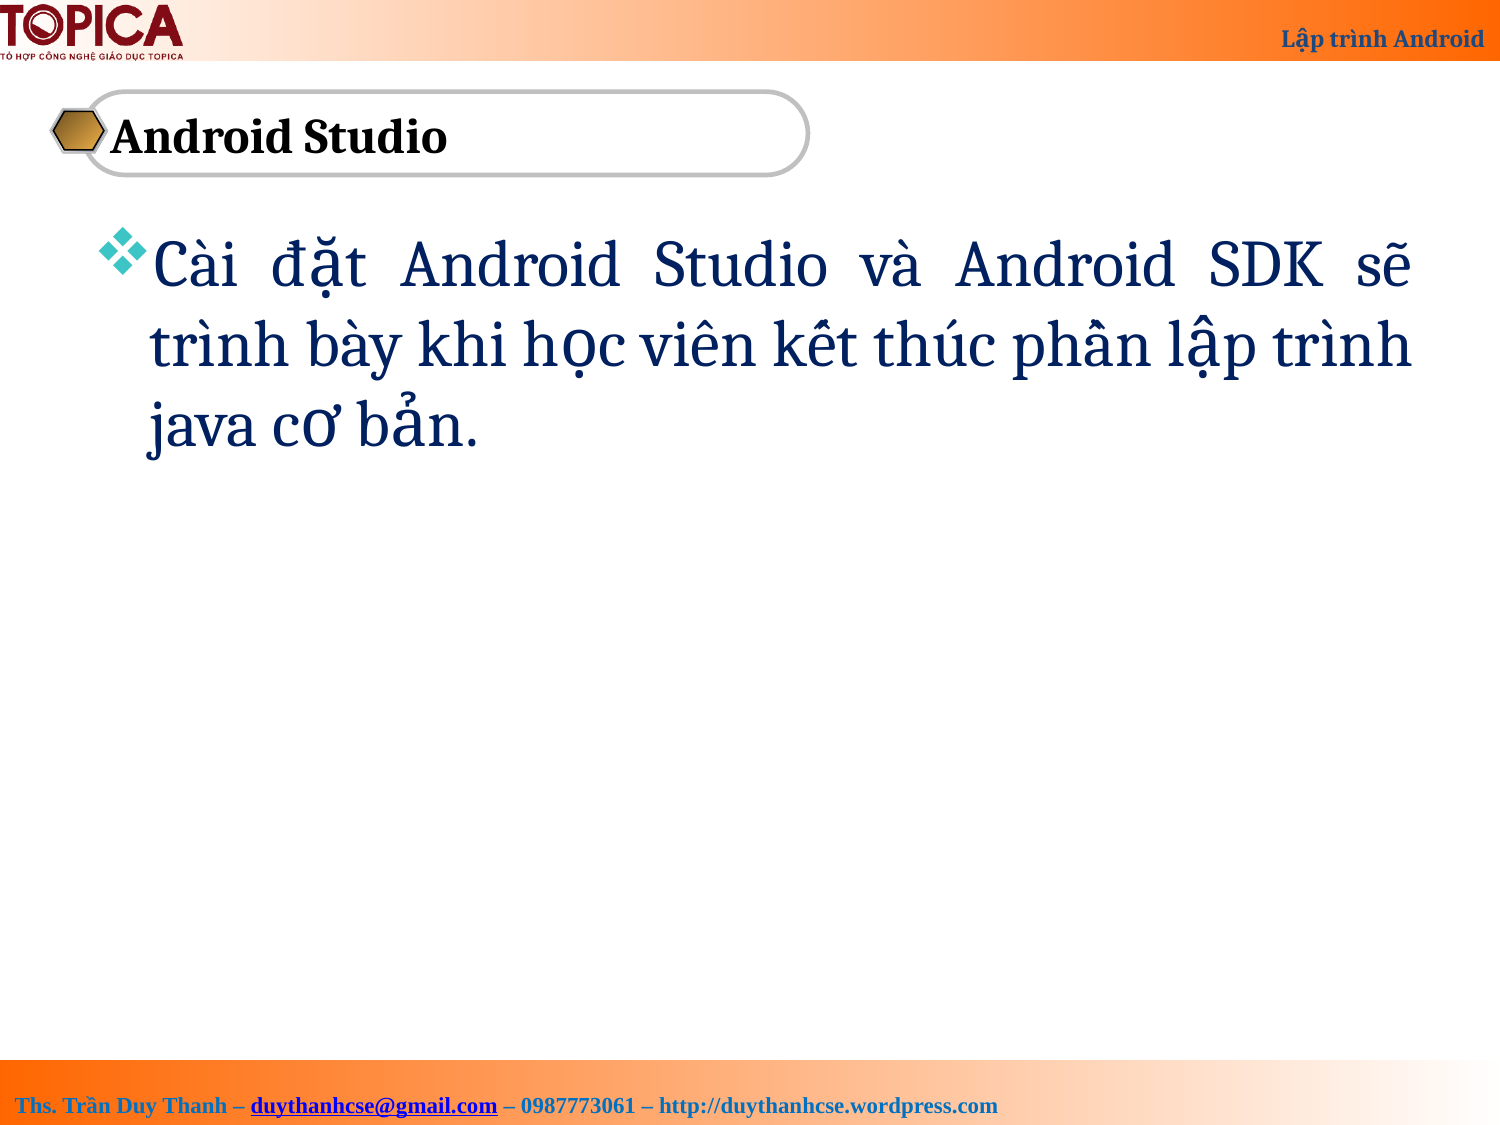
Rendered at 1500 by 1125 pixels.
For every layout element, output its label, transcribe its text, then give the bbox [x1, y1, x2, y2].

picture [0, 4, 183, 61]
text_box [49, 91, 809, 176]
text_box Cài đặt Android Studio và Android SDK sẽ trình bày khi học viên kết thúc phần lập trình java cơ bản. [78, 212, 1429, 863]
